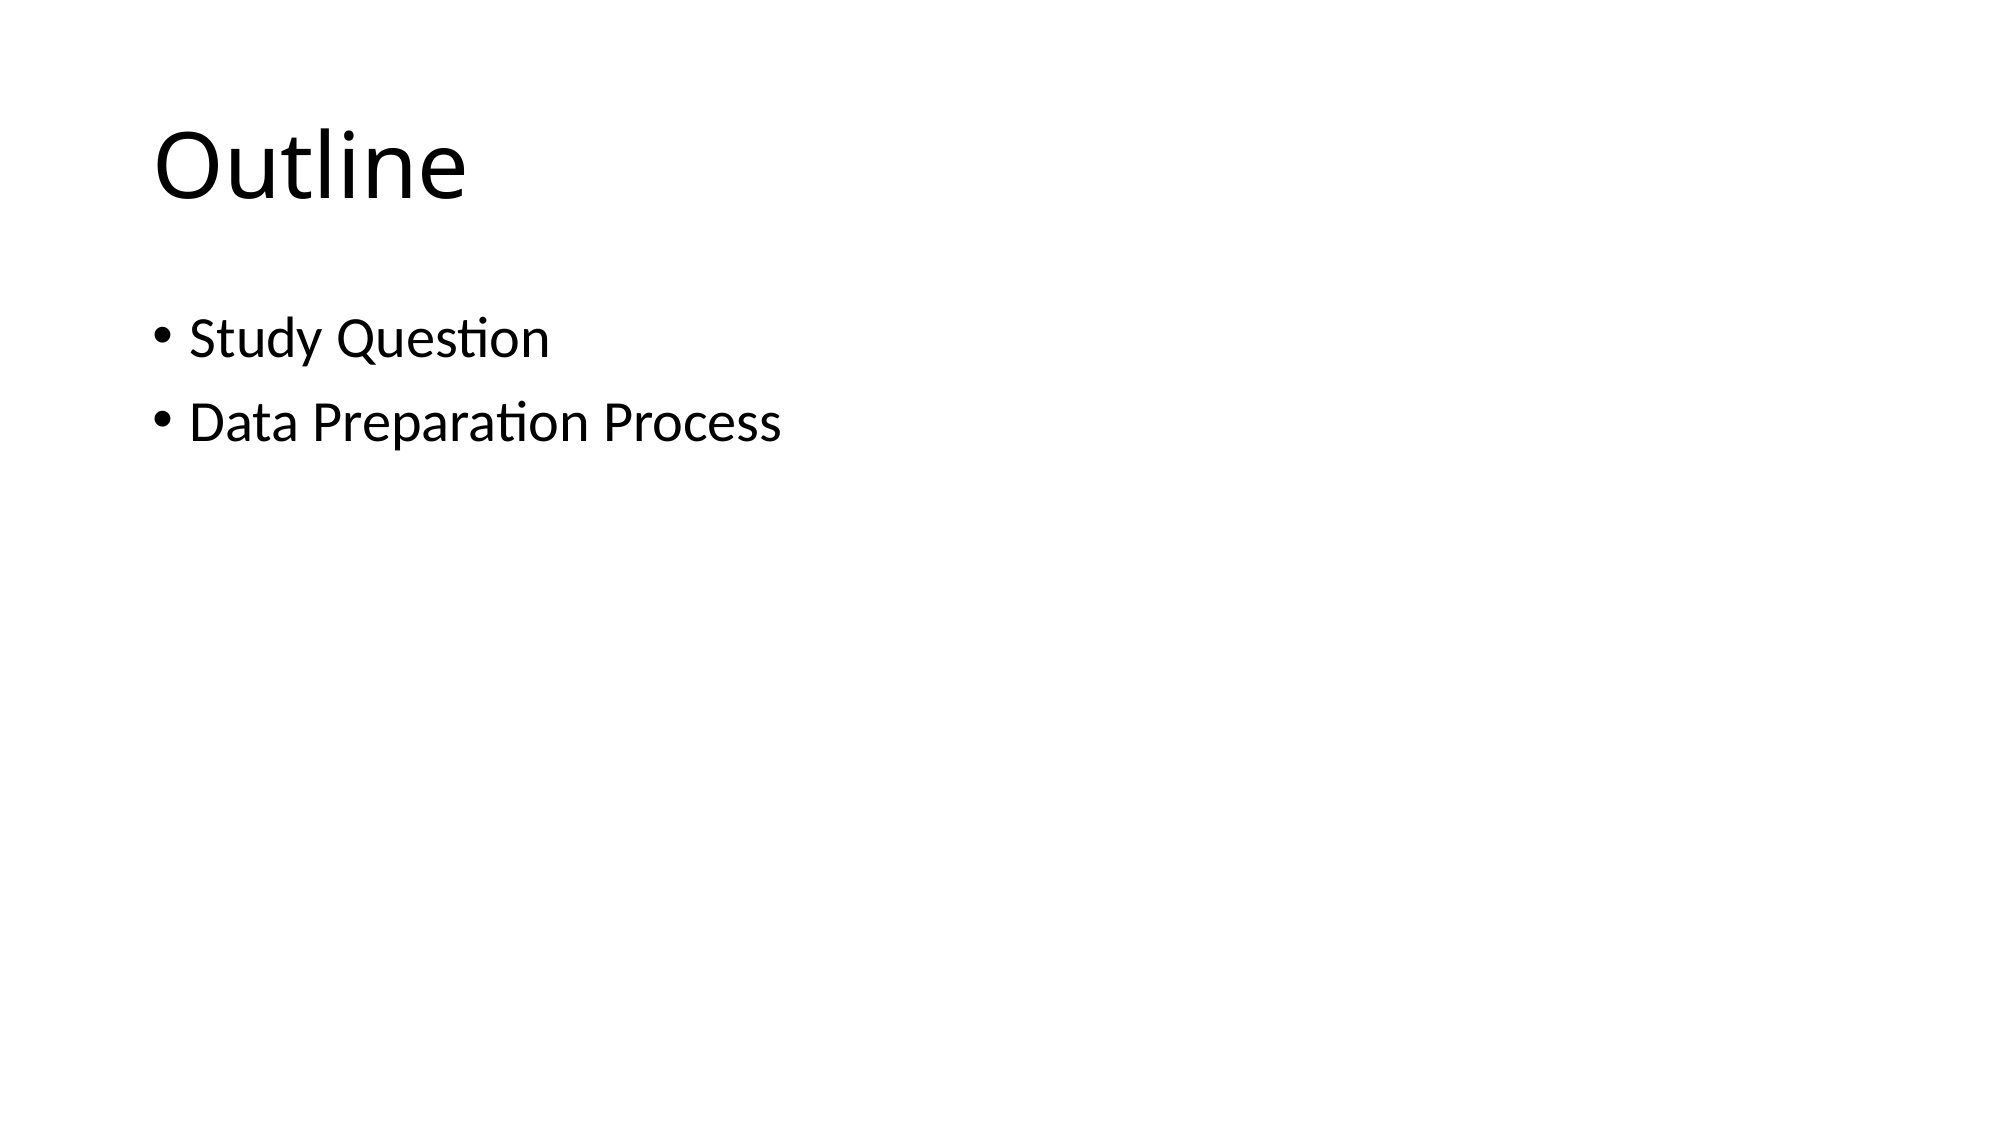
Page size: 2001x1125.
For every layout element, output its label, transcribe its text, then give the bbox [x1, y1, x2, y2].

title Outline [137, 59, 1863, 278]
list Study Question Data Preparation Process [137, 299, 1863, 1014]
